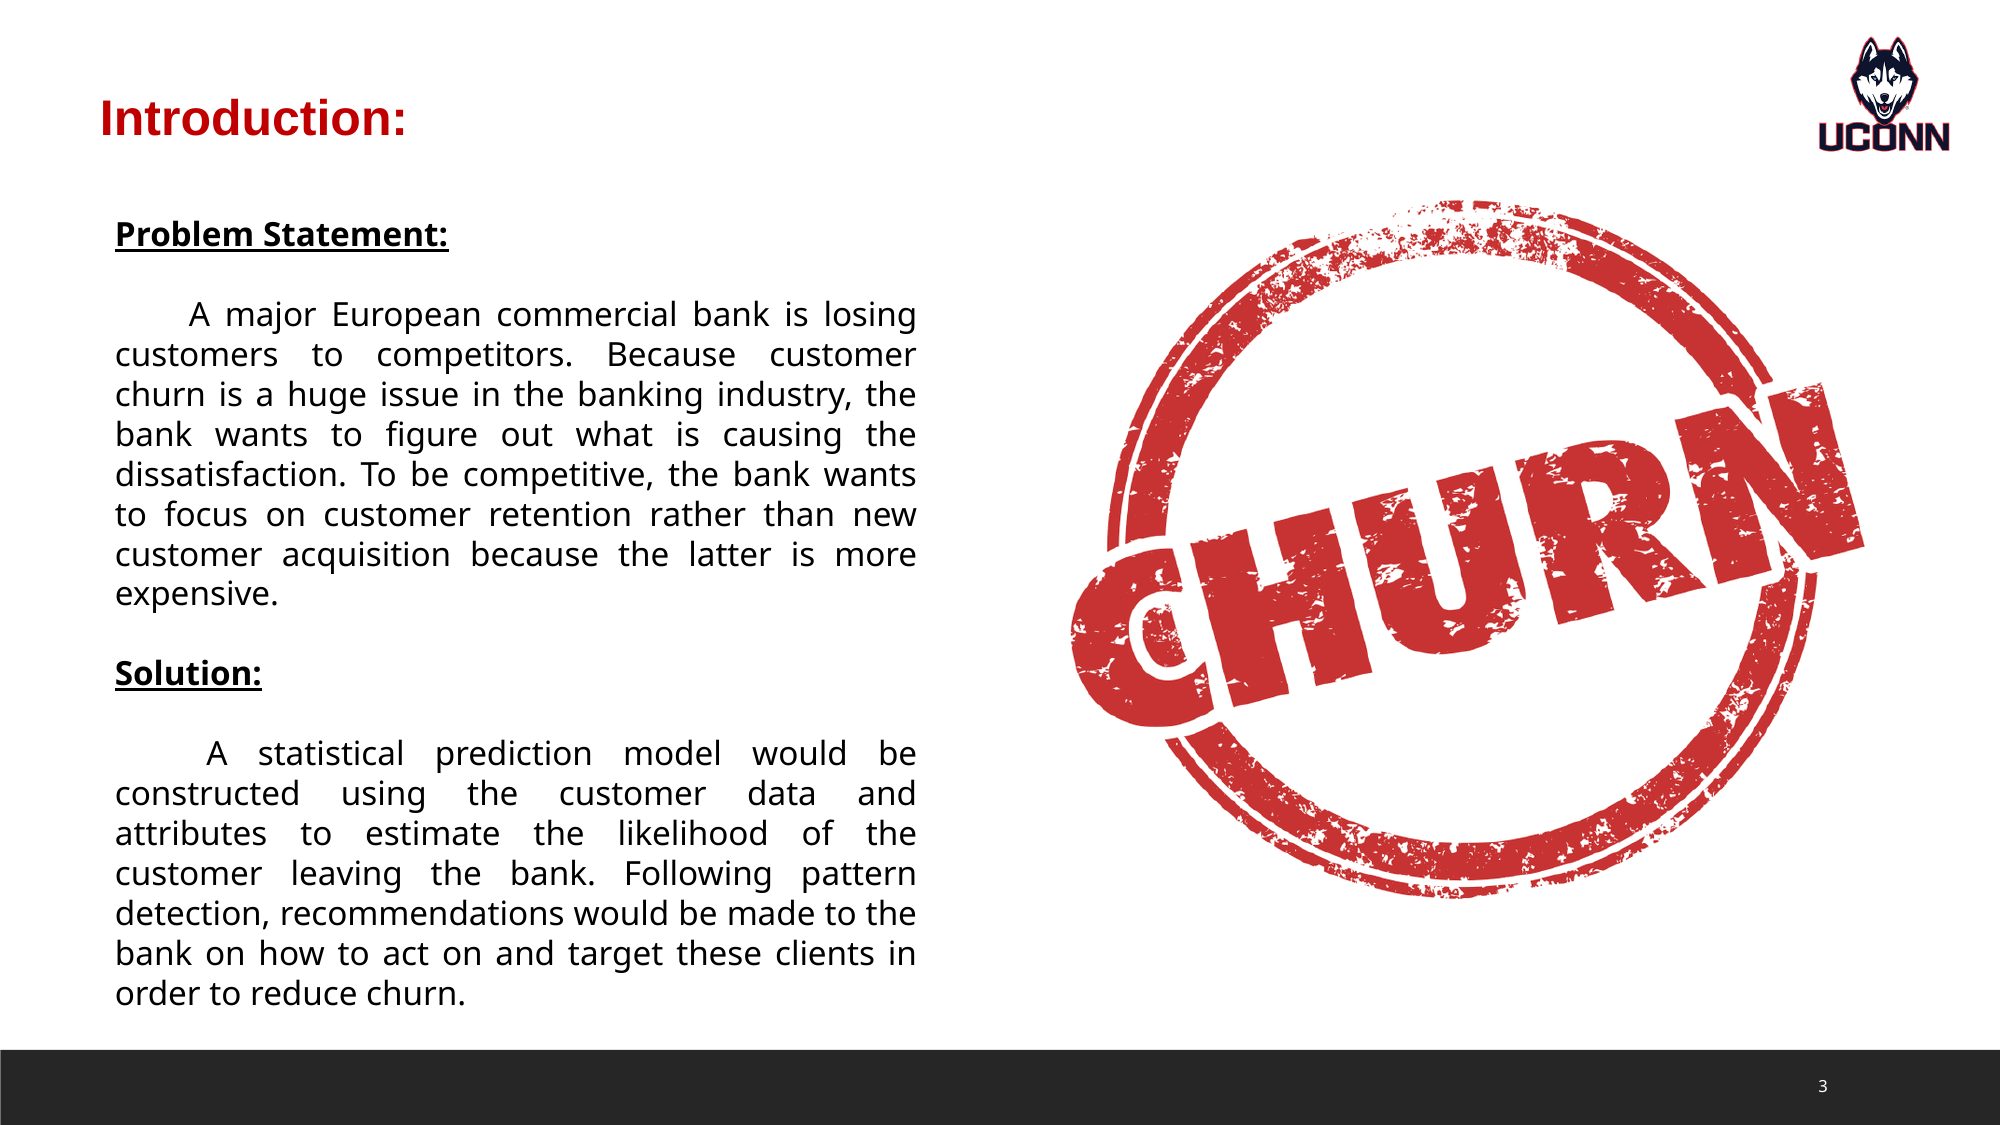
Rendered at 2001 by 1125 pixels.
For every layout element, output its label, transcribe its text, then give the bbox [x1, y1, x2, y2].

text_box Problem Statement: A major European commercial bank is losing customers to competitors. Because customer churn is a huge issue in the banking industry, the bank wants to figure out what is causing the dissatisfaction. To be competitive, the bank wants to focus on customer retention rather than new customer acquisition because the latter is more expensive. Solution: A statistical prediction model would be constructed using the customer data and attributes to estimate the likelihood of the customer leaving the bank. Following pattern detection, recommendations would be made to the bank on how to act on and target these clients in order to reduce churn. [99, 198, 934, 1027]
picture [1818, 35, 1952, 152]
slide_number 3 [1803, 1057, 1932, 1118]
text_box [1873, 96, 2000, 162]
picture [996, 176, 1927, 928]
text_box Introduction: [85, 70, 1259, 161]
